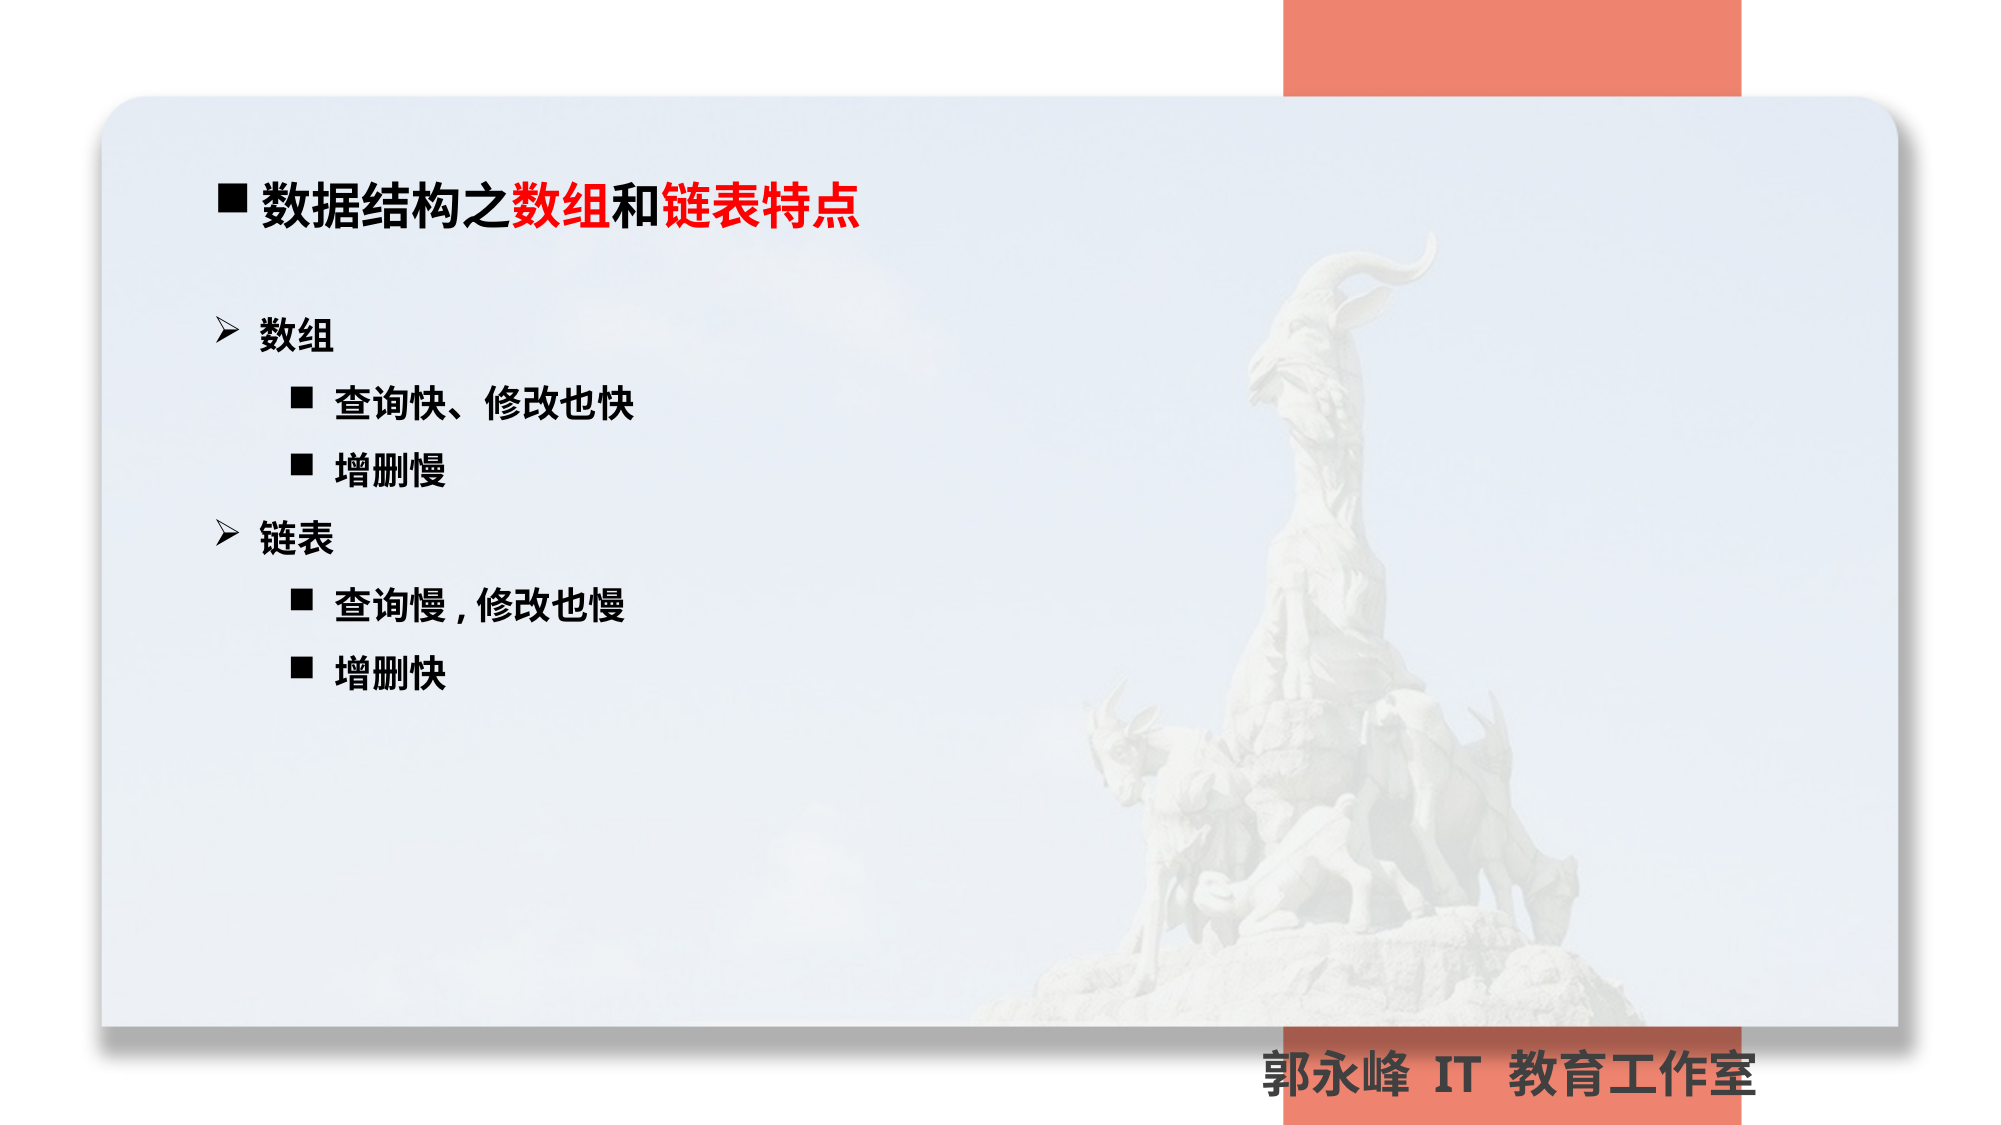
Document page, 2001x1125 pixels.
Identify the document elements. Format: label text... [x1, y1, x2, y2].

picture [0, 0, 1998, 1125]
text_box 数据结构之数组和链表特点 [199, 167, 877, 243]
text_box 数组 查询快、修改也快 增删慢 链表 查询慢,修改也慢 增删快 [198, 282, 1338, 838]
